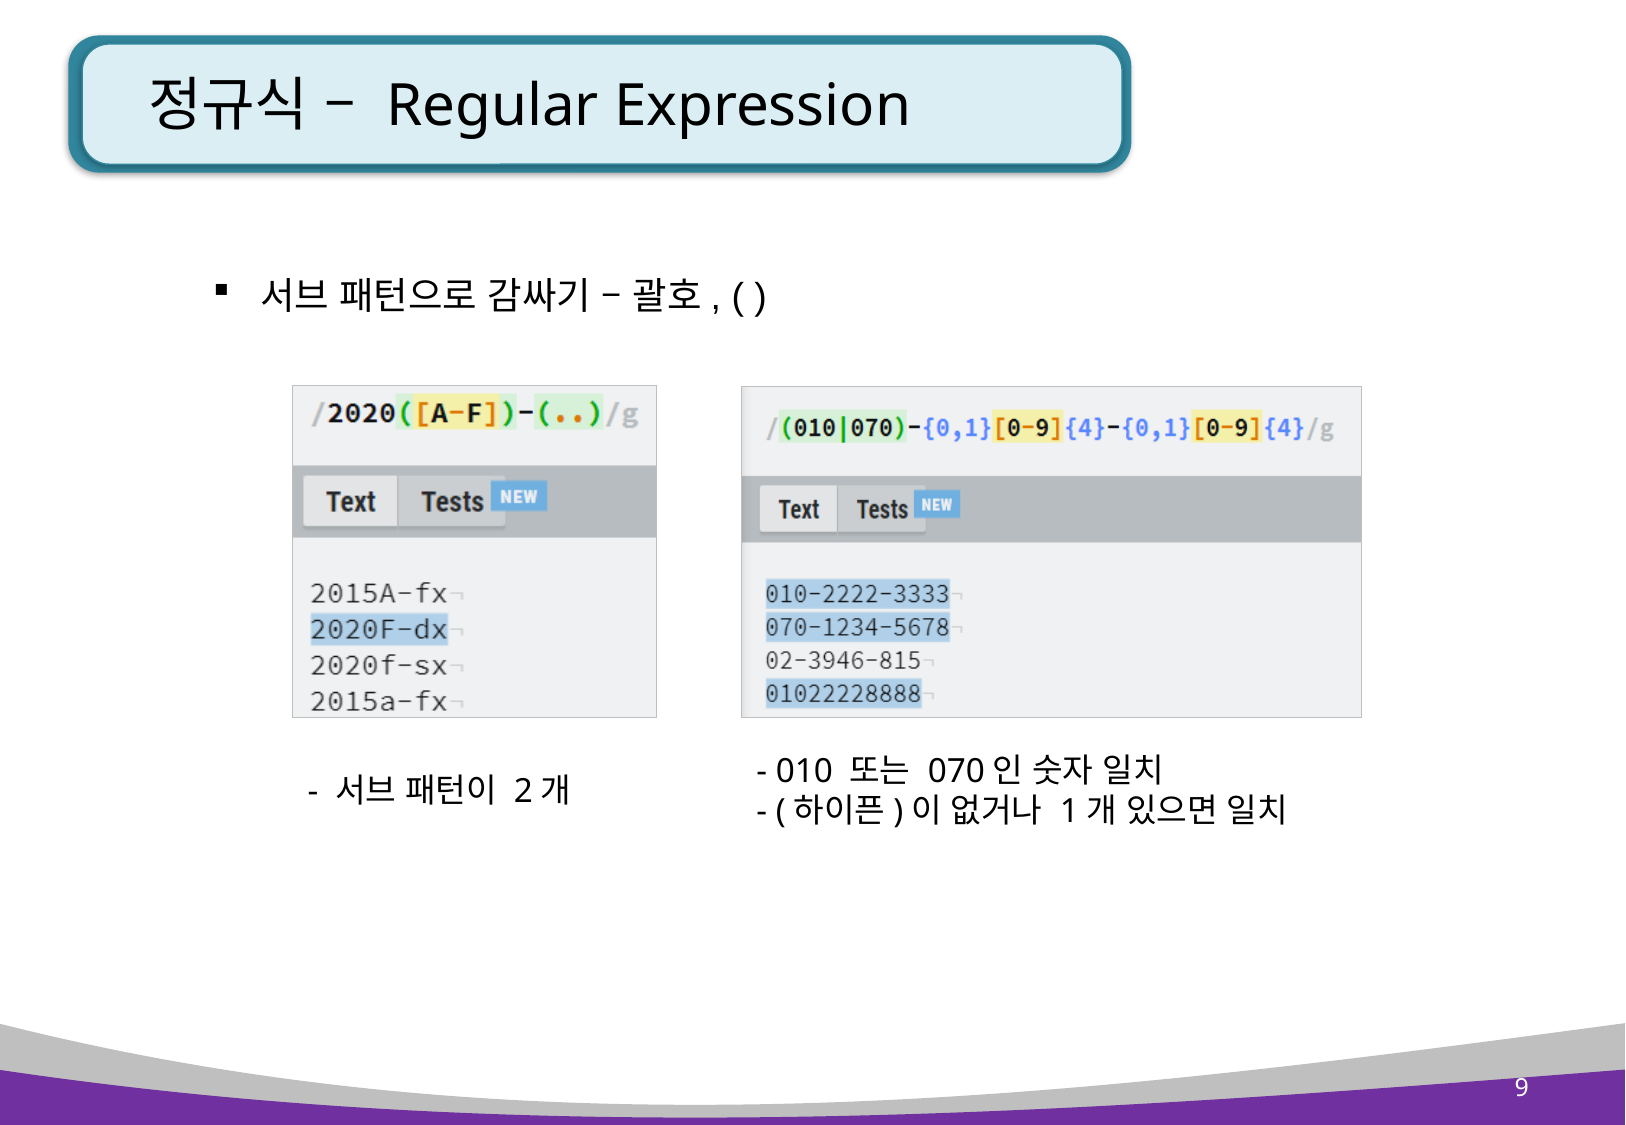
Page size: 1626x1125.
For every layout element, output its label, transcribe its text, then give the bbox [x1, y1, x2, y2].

slide_number 9 [1452, 1058, 1544, 1119]
title 정규식 – Regular Expression [103, 32, 1121, 173]
text_box - 서브 패턴이 2개 [292, 762, 657, 817]
picture [741, 386, 1363, 719]
text_box - 010 또는 070인 숫자 일치 - (하이픈)이 없거나 1개 있으면 일치 [741, 741, 1344, 837]
picture [292, 385, 658, 718]
text_box 서브 패턴으로 감싸기 – 괄호, ( ) [196, 240, 838, 326]
